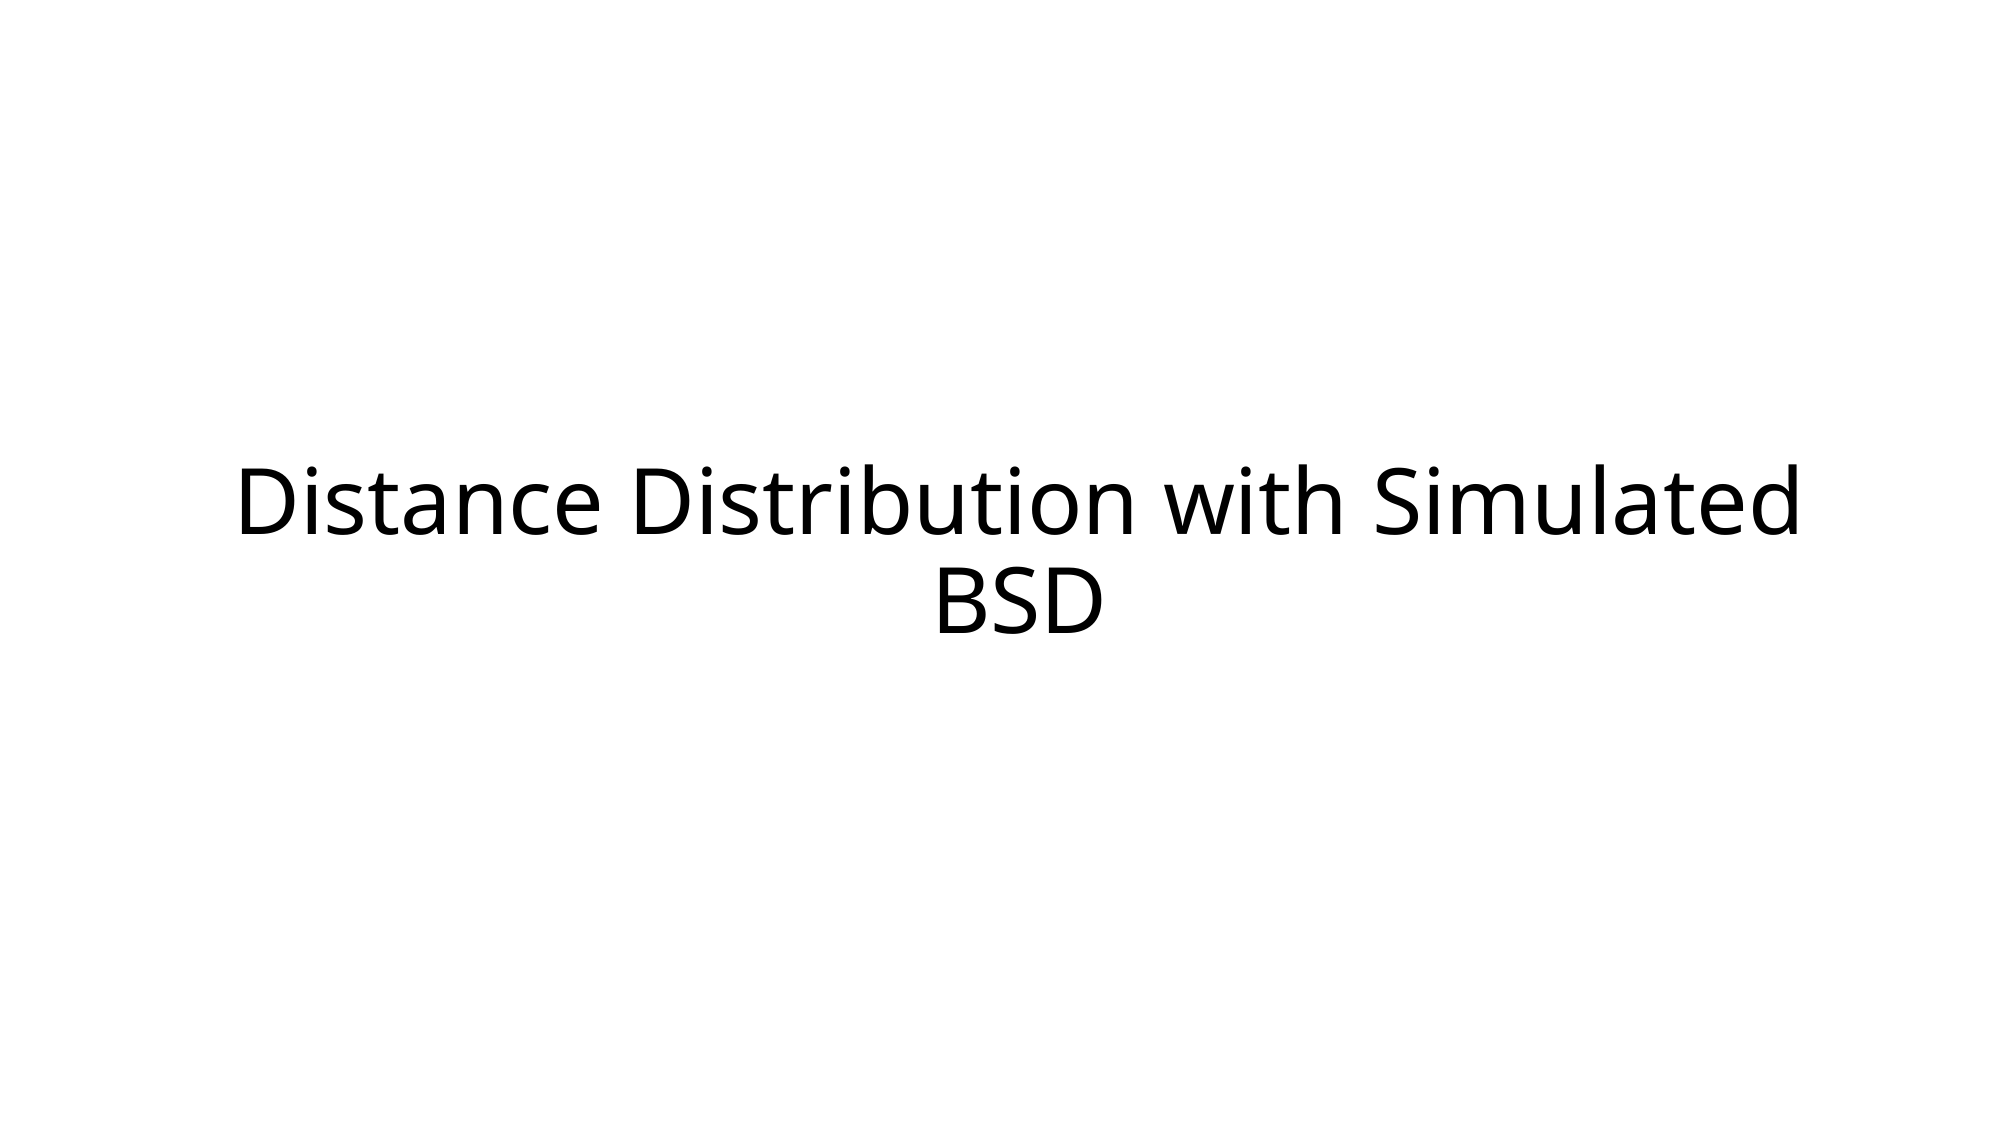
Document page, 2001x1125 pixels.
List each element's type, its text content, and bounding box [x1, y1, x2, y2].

title Distance Distribution with Simulated BSD [157, 445, 1883, 664]
